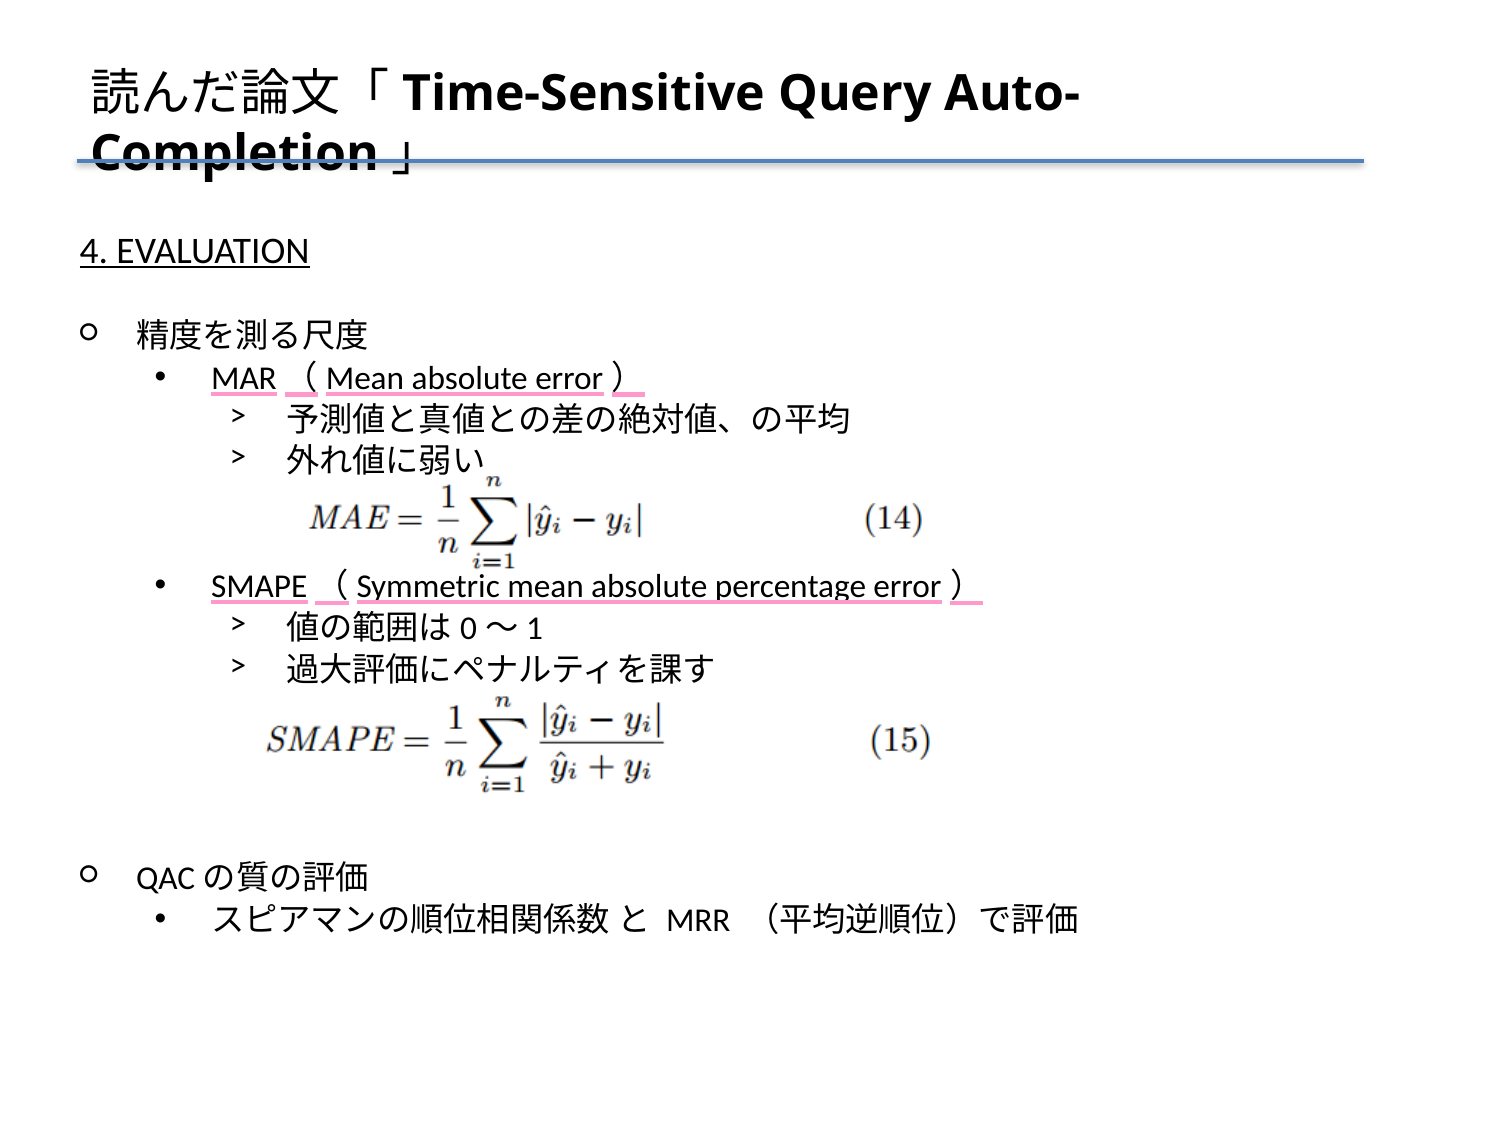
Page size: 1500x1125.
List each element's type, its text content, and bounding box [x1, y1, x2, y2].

title 読んだ論文「Time-Sensitive Query Auto-Completion」 [75, 68, 1300, 158]
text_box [64, 221, 1459, 953]
